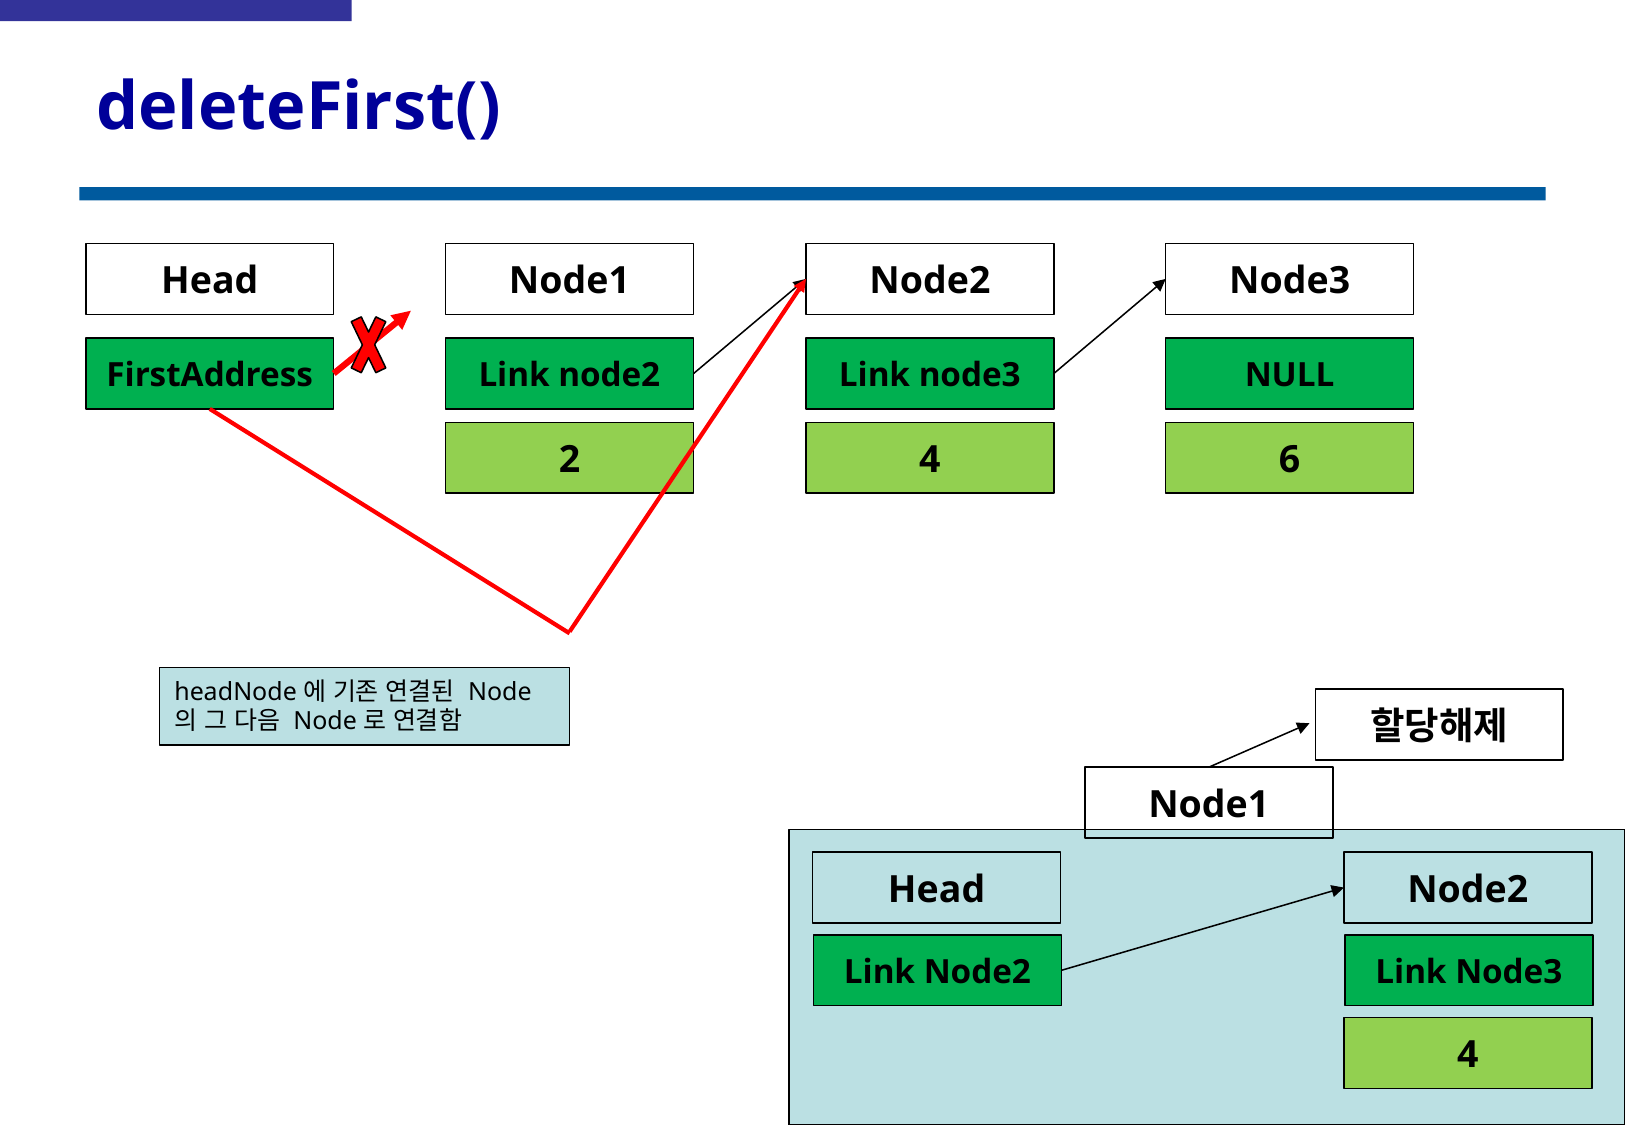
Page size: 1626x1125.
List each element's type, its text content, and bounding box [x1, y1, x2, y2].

text_box Link Node2 [813, 934, 1062, 1006]
text_box Node3 [1165, 243, 1414, 315]
text_box Head [85, 243, 334, 315]
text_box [569, 278, 807, 632]
text_box Node1 [445, 243, 694, 315]
text_box 4 [812, 422, 1054, 494]
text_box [333, 310, 411, 374]
title deleteFirst() [81, 45, 1544, 161]
text_box Node2 [805, 243, 1054, 315]
text_box Link node3 [812, 338, 1054, 409]
text_box Link node2 [445, 338, 564, 407]
text_box Head [812, 852, 1061, 923]
text_box 4 [1343, 1017, 1592, 1089]
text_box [1061, 887, 1345, 971]
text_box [209, 408, 565, 634]
text_box Node1 [1084, 767, 1333, 838]
text_box NULL [1165, 338, 1414, 409]
text_box headNode에 기존 연결된 Node의 그 다음 Node로 연결함 [159, 667, 570, 746]
text_box [788, 829, 1625, 1125]
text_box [1208, 722, 1310, 768]
text_box FirstAddress [85, 338, 334, 409]
text_box 6 [1165, 422, 1414, 494]
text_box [1053, 278, 1166, 374]
text_box 할당해제 [1315, 689, 1564, 760]
text_box Node2 [1343, 852, 1592, 923]
text_box Link Node3 [1344, 934, 1593, 1006]
